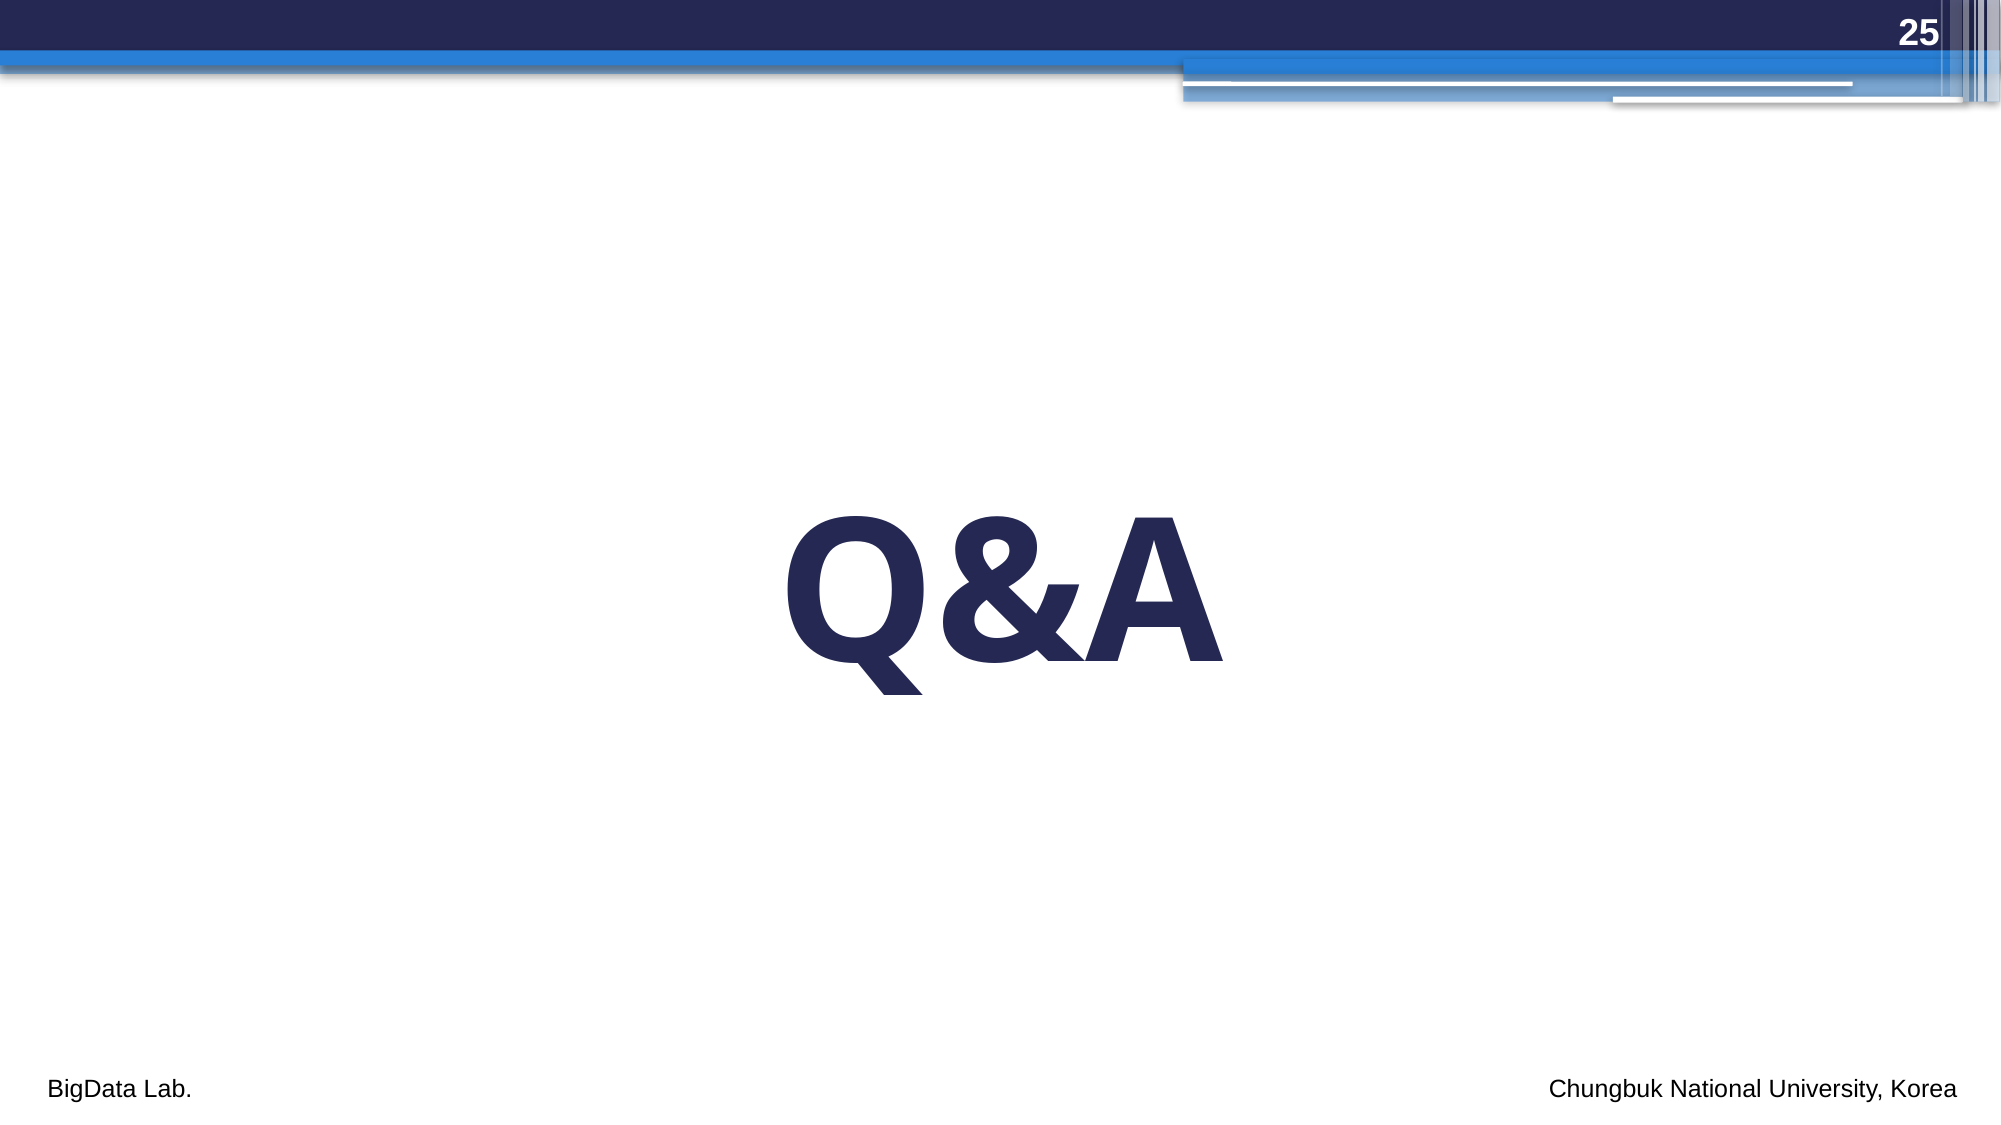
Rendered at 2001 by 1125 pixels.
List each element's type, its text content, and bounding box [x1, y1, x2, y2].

title Q&A [608, 429, 1392, 733]
slide_number 25 [1788, 0, 1955, 61]
